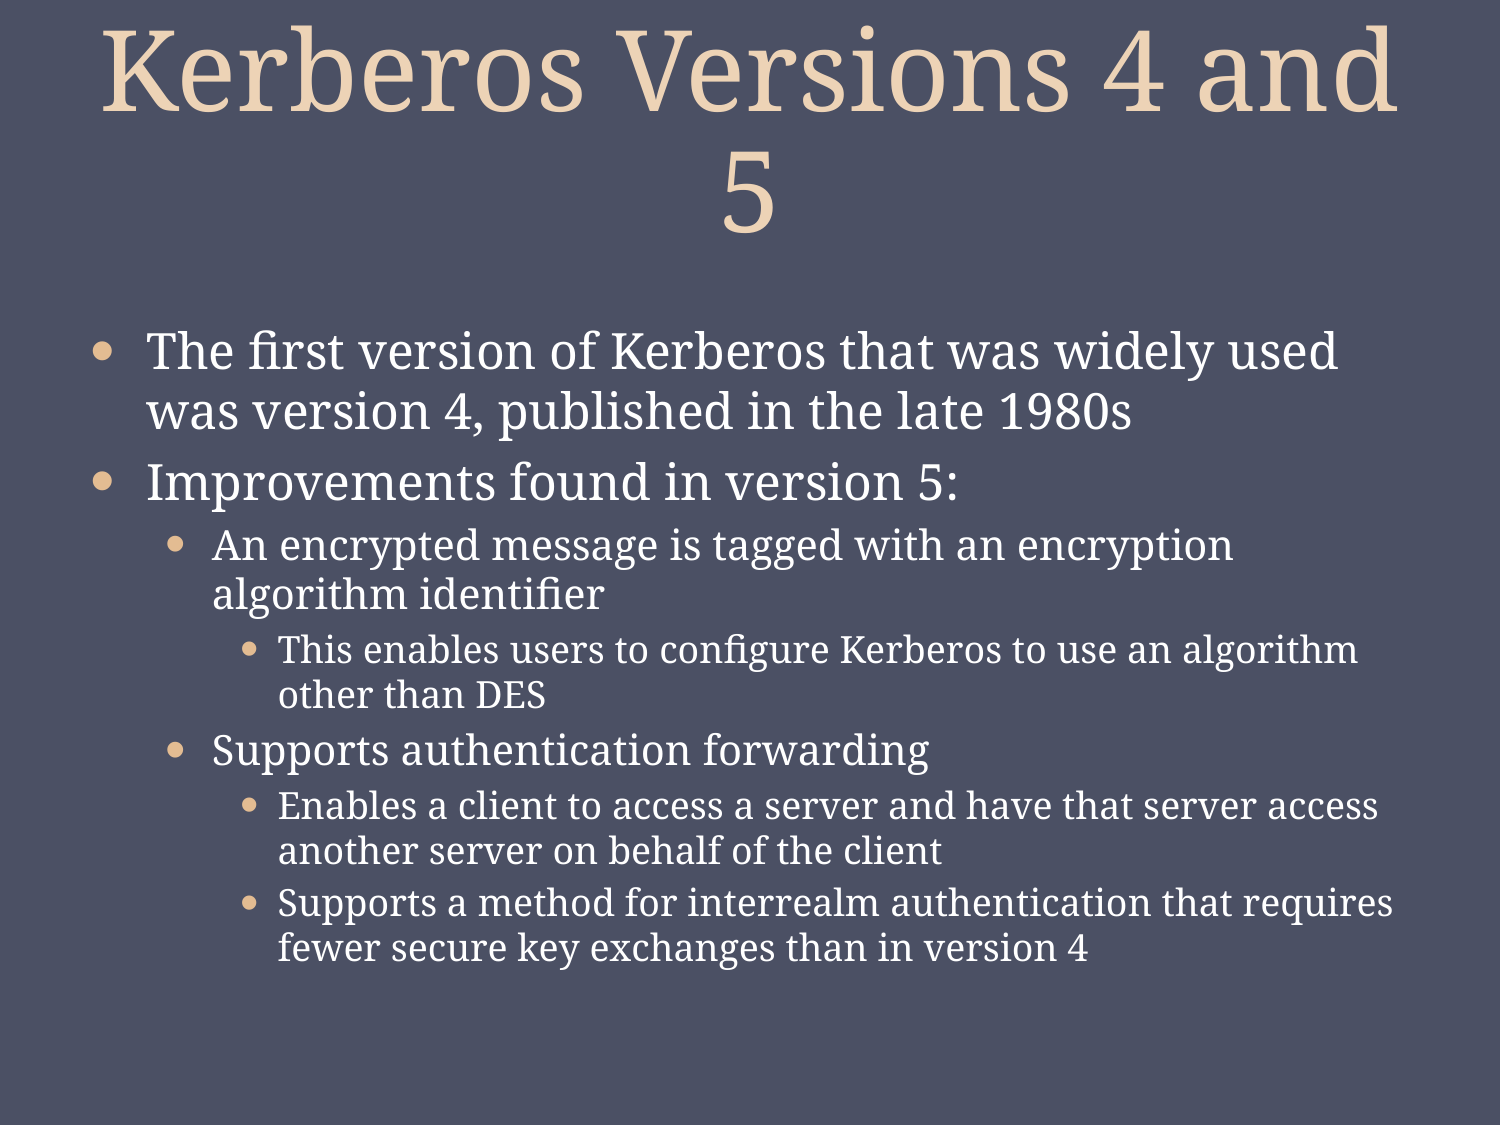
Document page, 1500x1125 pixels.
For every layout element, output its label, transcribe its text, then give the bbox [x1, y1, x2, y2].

list The first version of Kerberos that was widely used was version 4, published in the late 1980s Improvements found in version 5: An encrypted message is tagged with an encryption algorithm identifier This enables users to configure Kerberos to use an algorithm other than DES Supports authentication forwarding Enables a client to access a server and have that server access another server on behalf of the client Supports a method for interrealm authentication that requires fewer secure key exchanges than in version 4 [75, 312, 1425, 1125]
title Kerberos Versions 4 and 5 [75, 0, 1425, 263]
